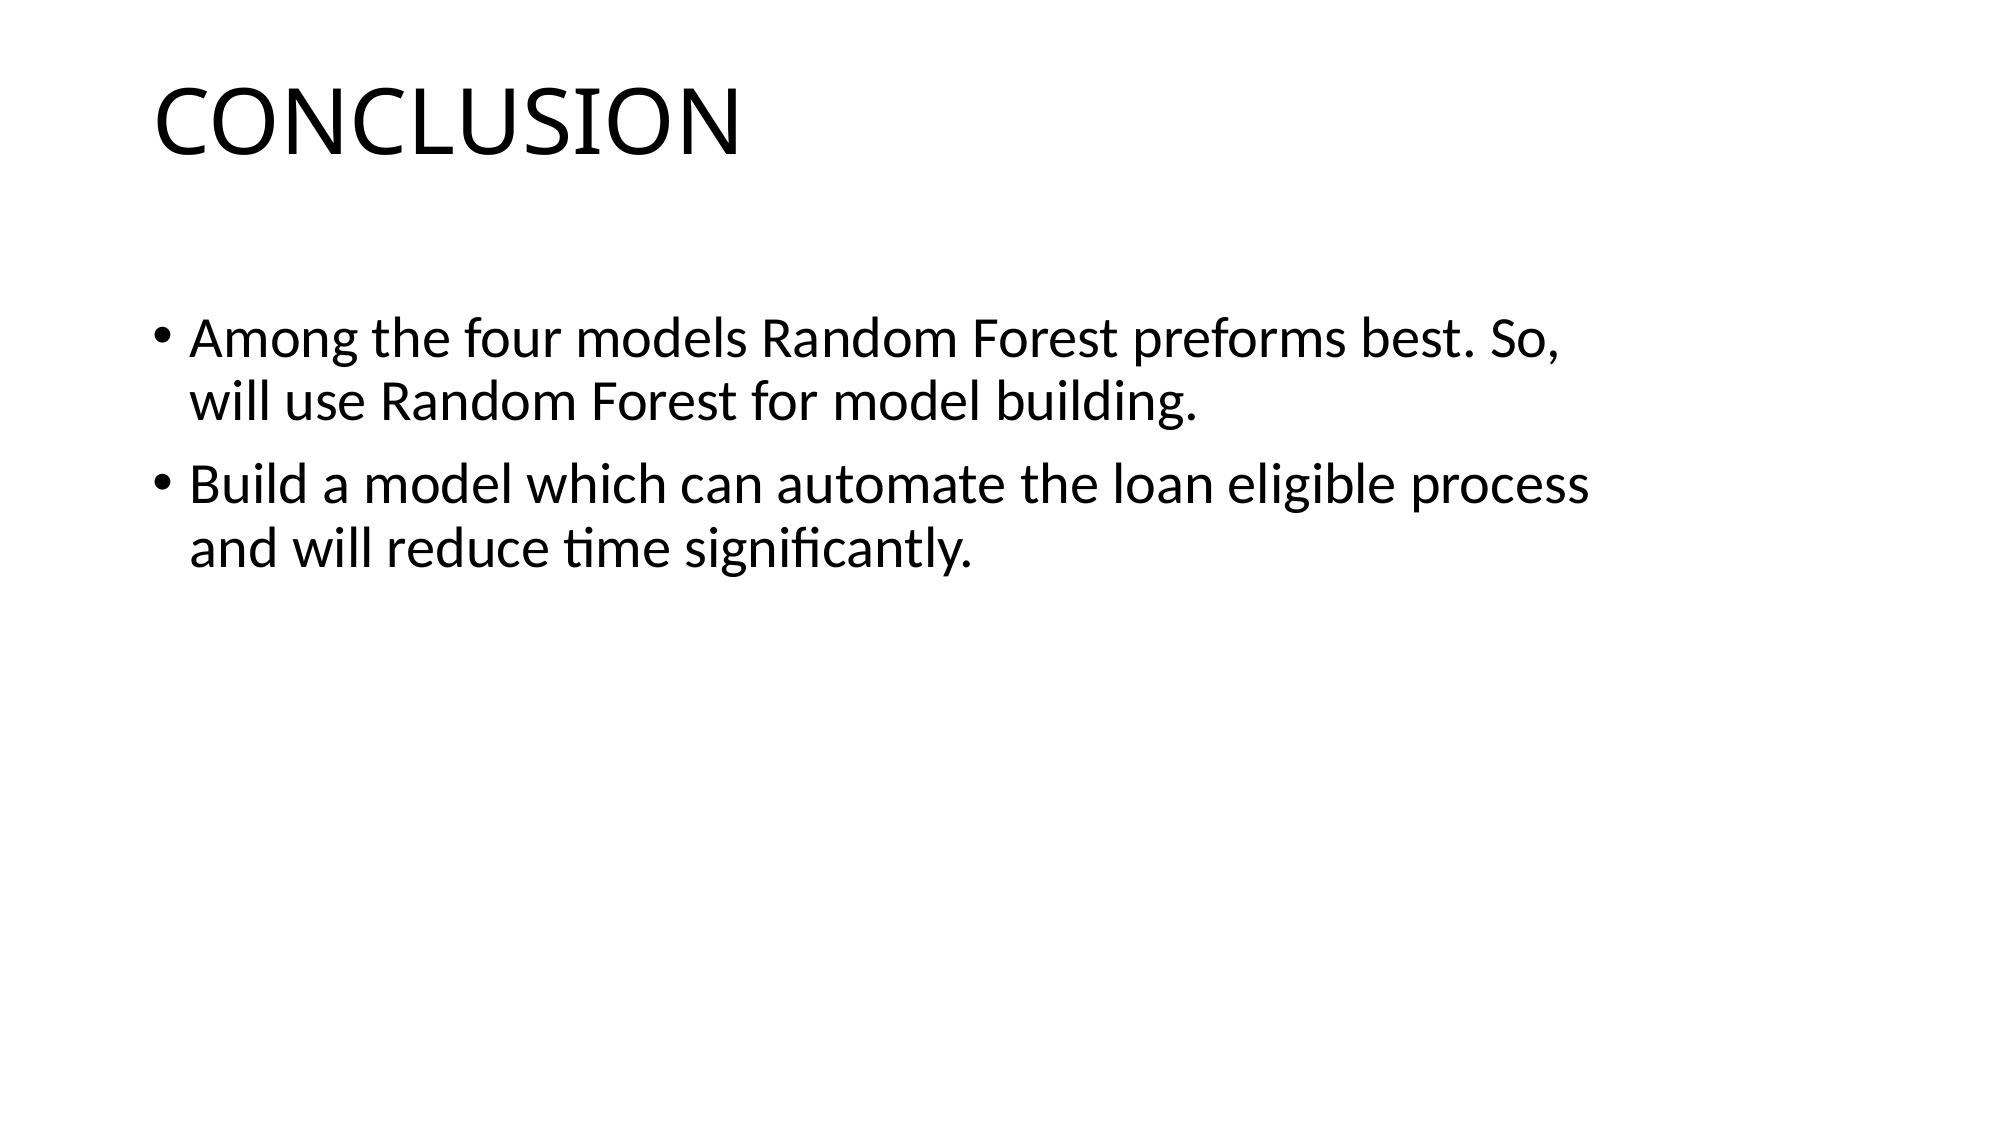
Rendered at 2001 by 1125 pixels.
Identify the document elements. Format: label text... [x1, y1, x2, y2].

list Among the four models Random Forest preforms best. So, will use Random Forest for model building. Build a model which can automate the loan eligible process and will reduce time significantly. [137, 299, 1623, 1014]
title CONCLUSION [137, 59, 1863, 190]
